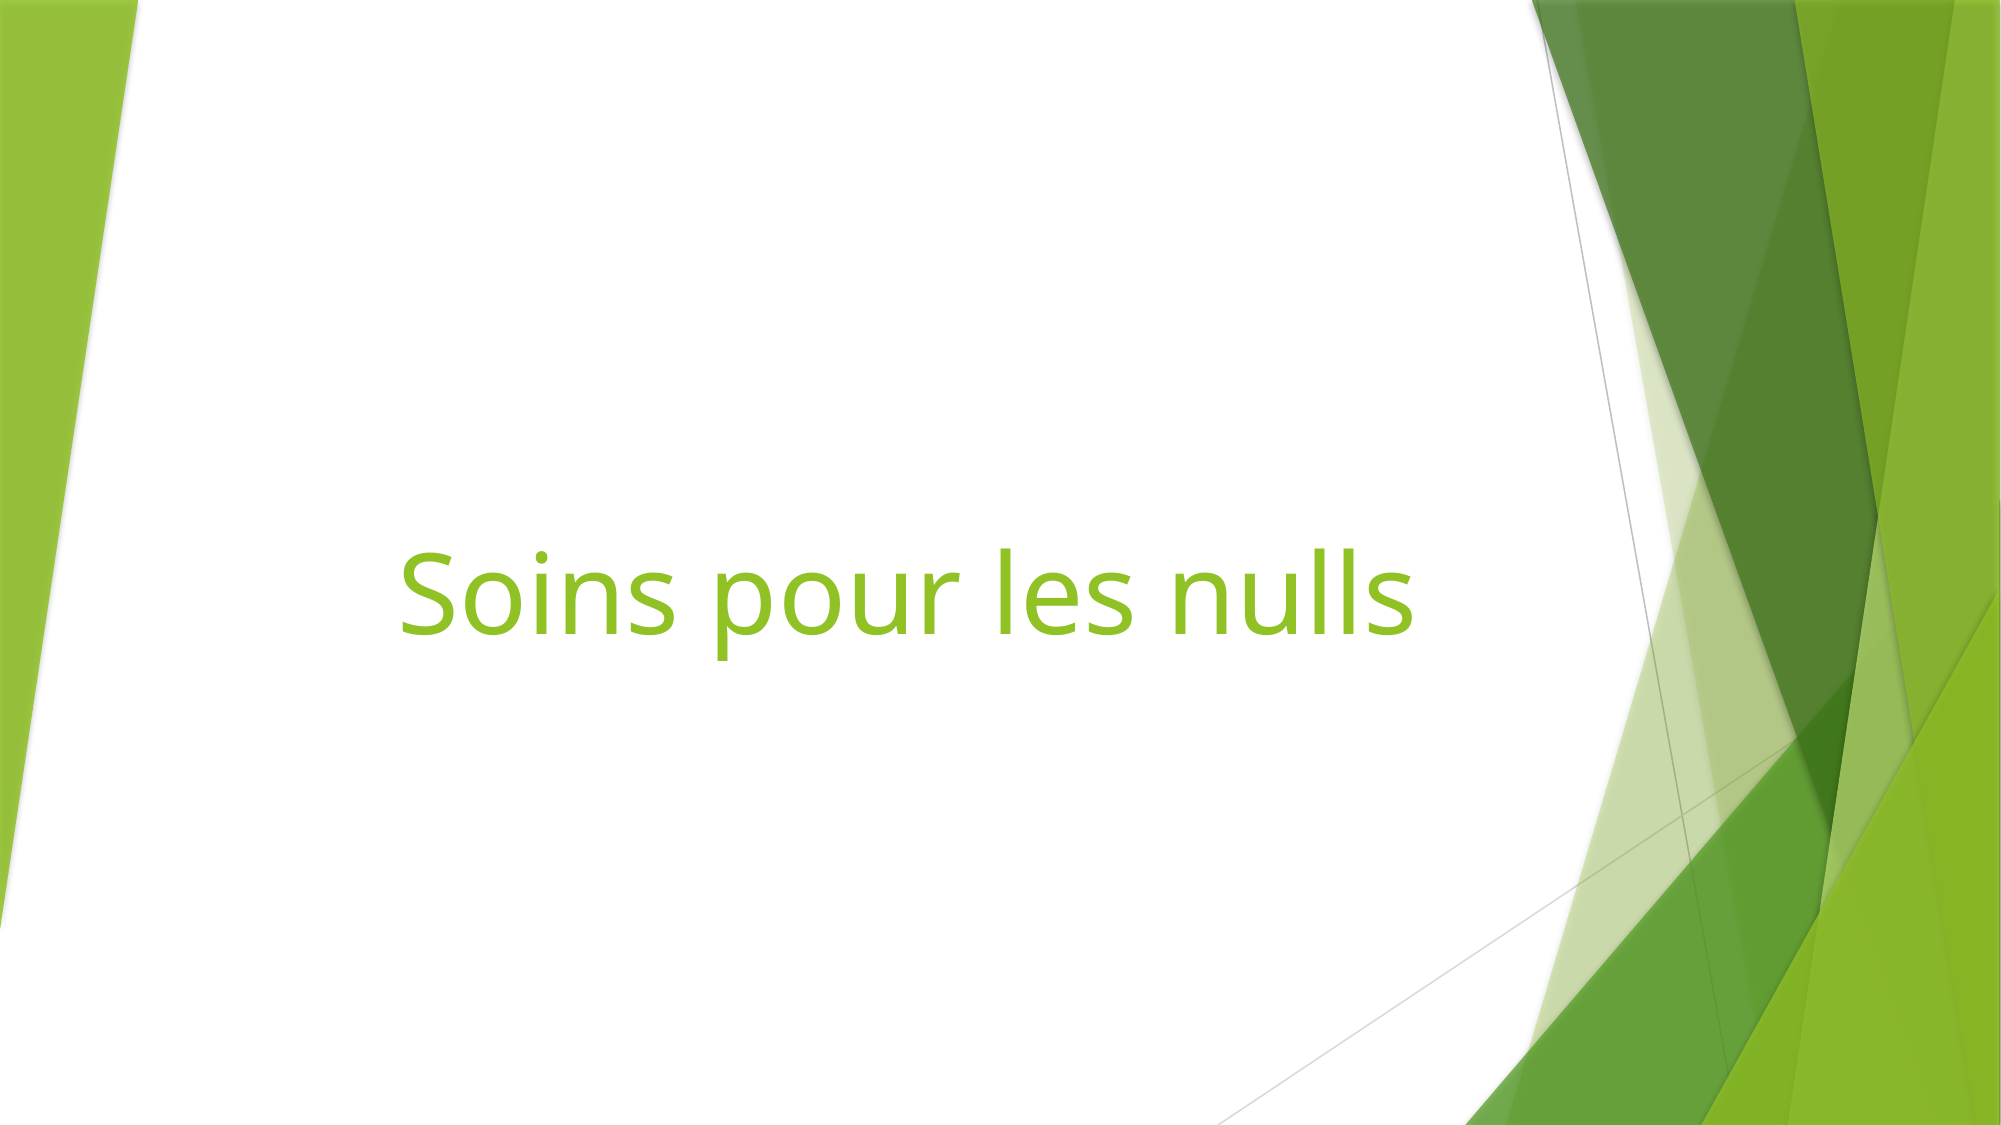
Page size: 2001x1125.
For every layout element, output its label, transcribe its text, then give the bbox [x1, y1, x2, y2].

title Soins pour les nulls [247, 394, 1522, 665]
